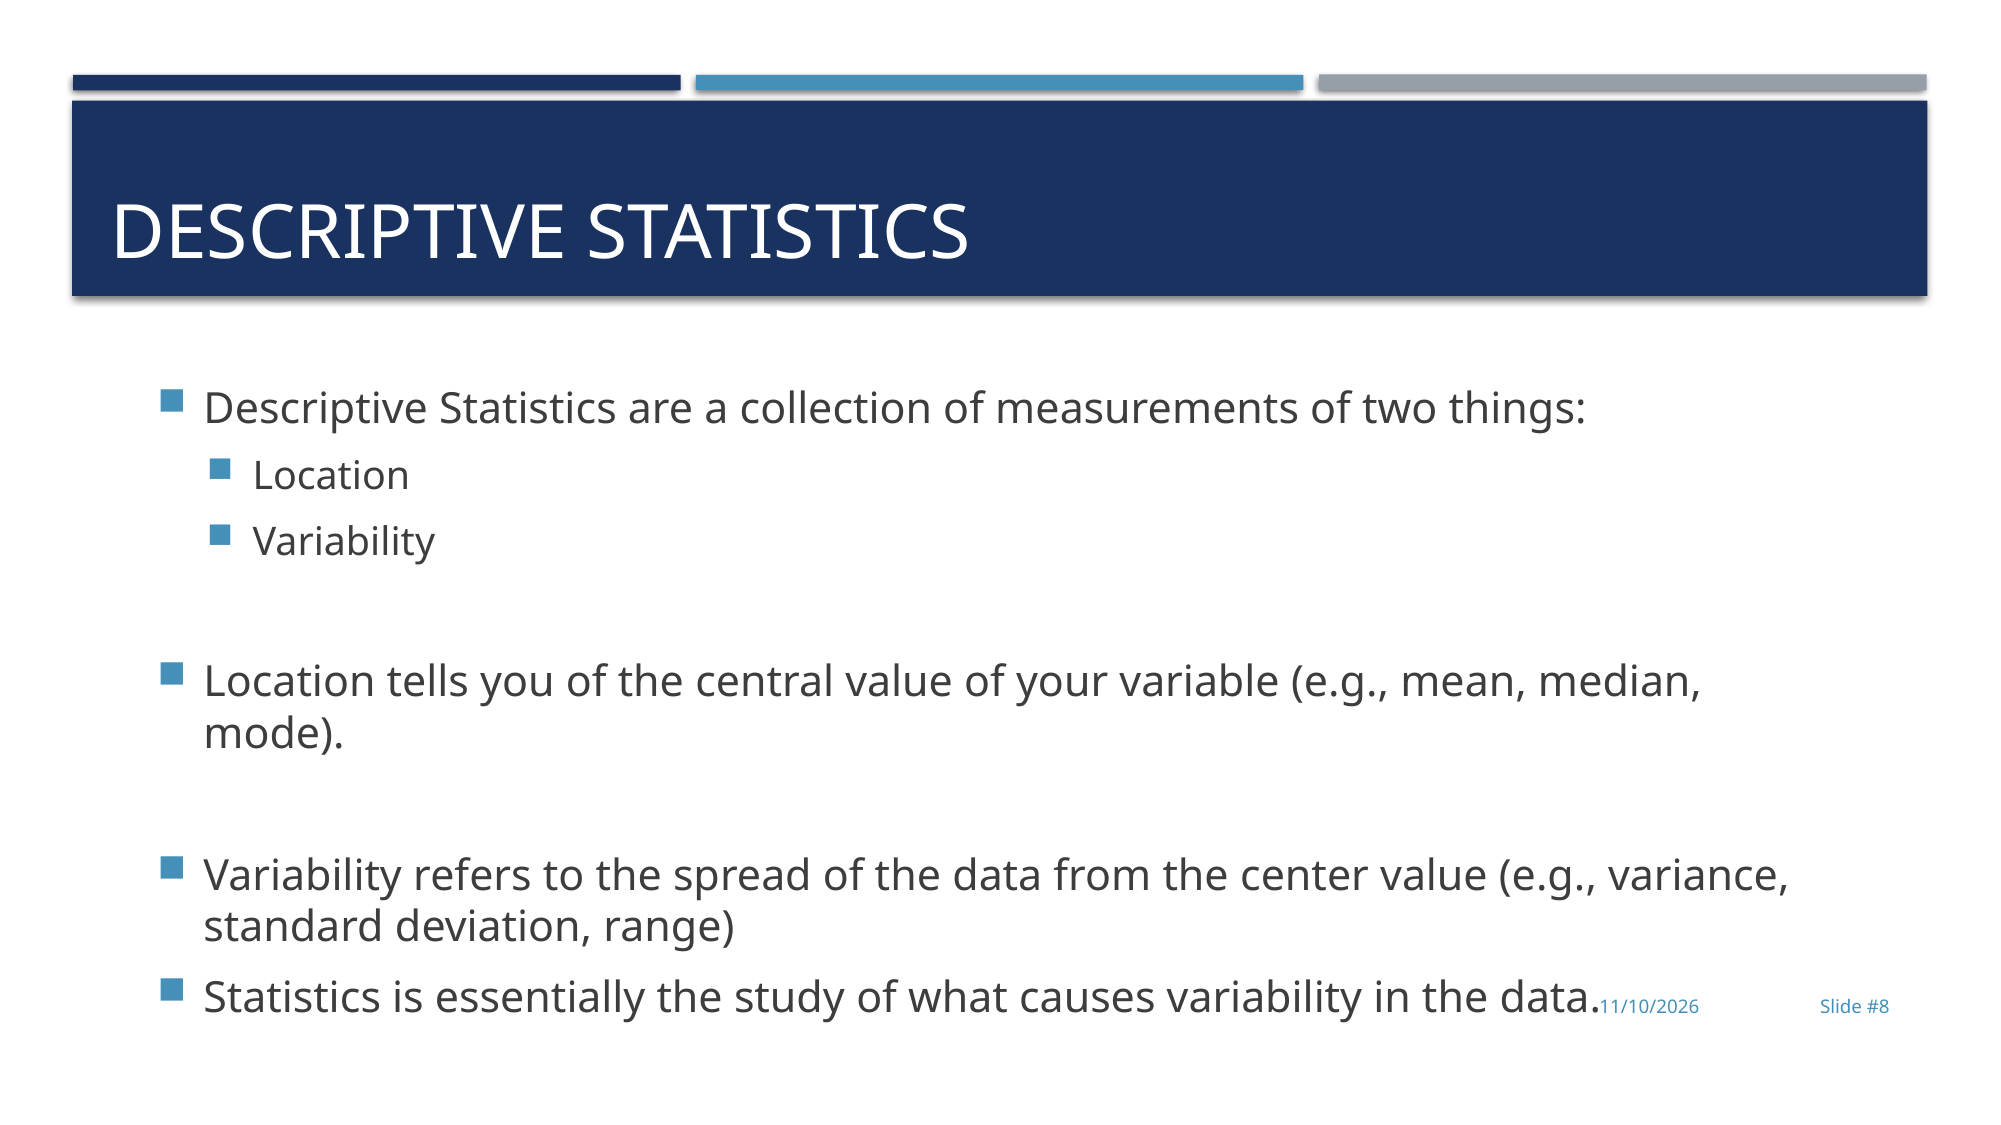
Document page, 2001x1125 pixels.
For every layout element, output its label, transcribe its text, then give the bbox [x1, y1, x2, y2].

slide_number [1247, 977, 1715, 1037]
slide_number Slide #8 [1828, 977, 1905, 1037]
title Descriptive Statistics [95, 115, 1905, 282]
list Descriptive Statistics are a collection of measurements of two things: Location Variability Location tells you of the central value of your variable (e.g., mean, median, mode). Variability refers to the spread of the data from the center value (e.g., variance, standard deviation, range) Statistics is essentially the study of what causes variability in the data. [141, 372, 1828, 1037]
